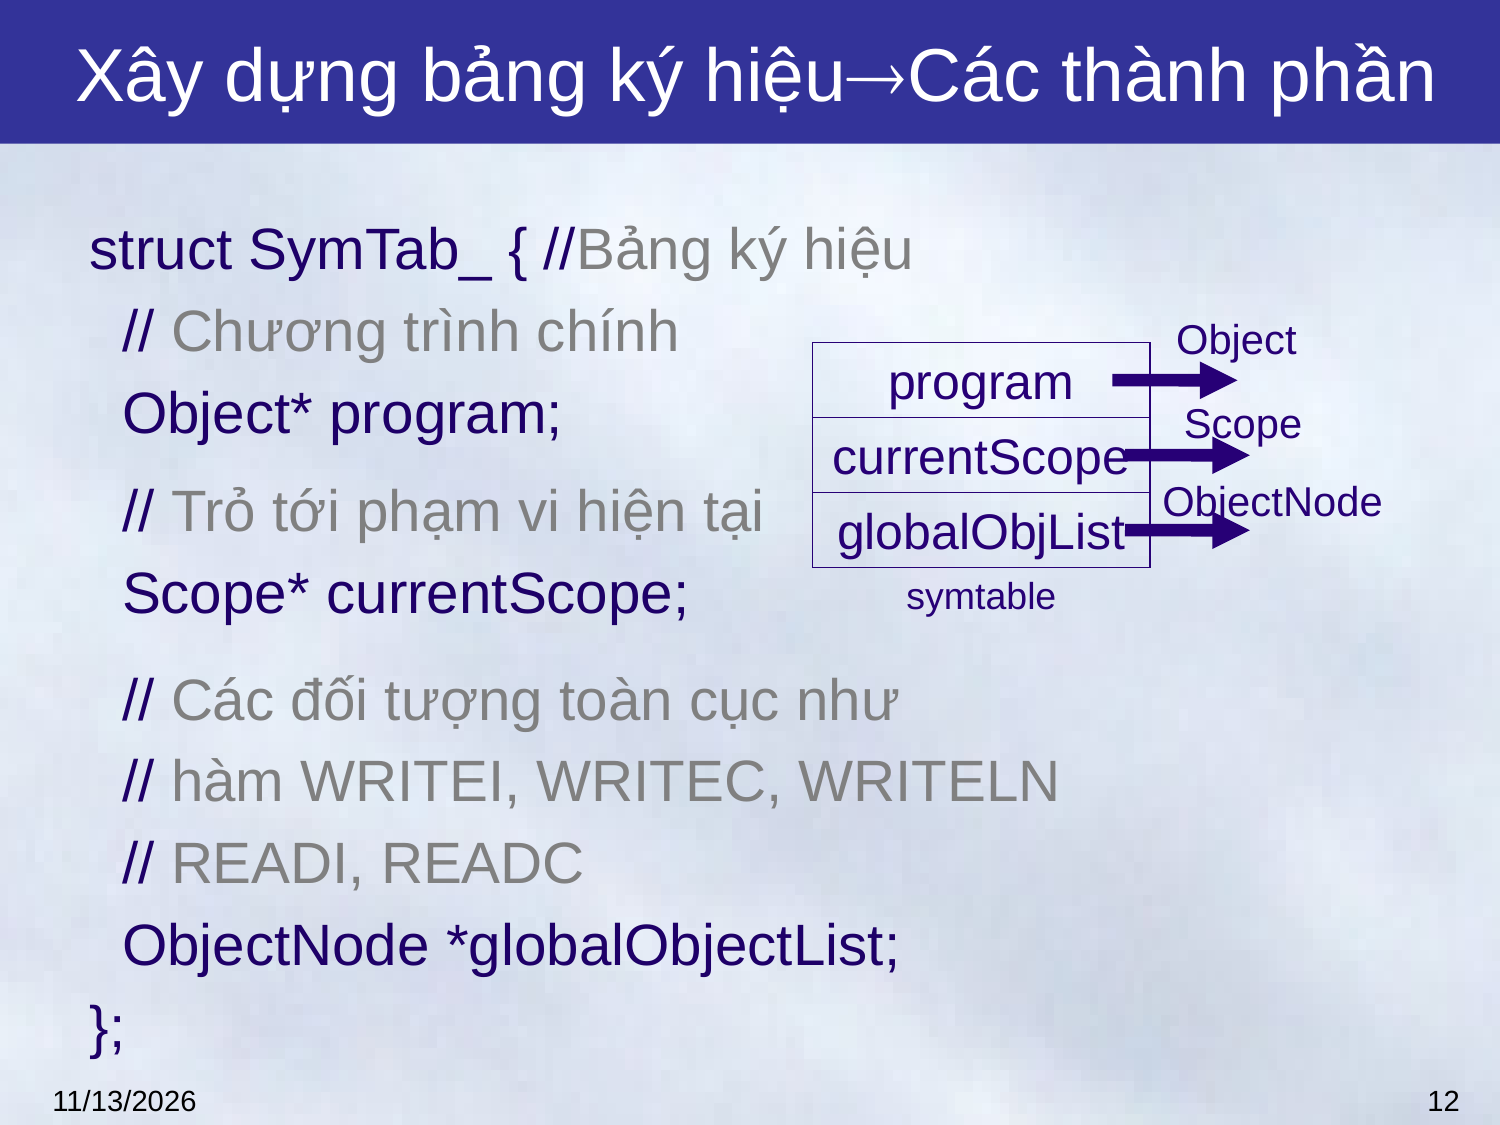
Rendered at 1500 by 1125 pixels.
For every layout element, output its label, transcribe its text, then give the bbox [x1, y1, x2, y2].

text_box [812, 305, 1398, 625]
picture [0, 144, 1500, 1125]
slide_number 12 [1162, 1074, 1475, 1112]
text_box struct SymTab_ { //Bảng ký hiệu // Chương trình chính Object* program; // Trỏ tới phạm vi hiện tại Scope* currentScope; // Các đối tượng toàn cục như // hàm WRITEI, WRITEC, WRITELN // READI, READC ObjectNode *globalObjectList; }; [74, 199, 1138, 1093]
title Xây dựng bảng ký hiệuCác thành phần [0, 0, 1500, 144]
